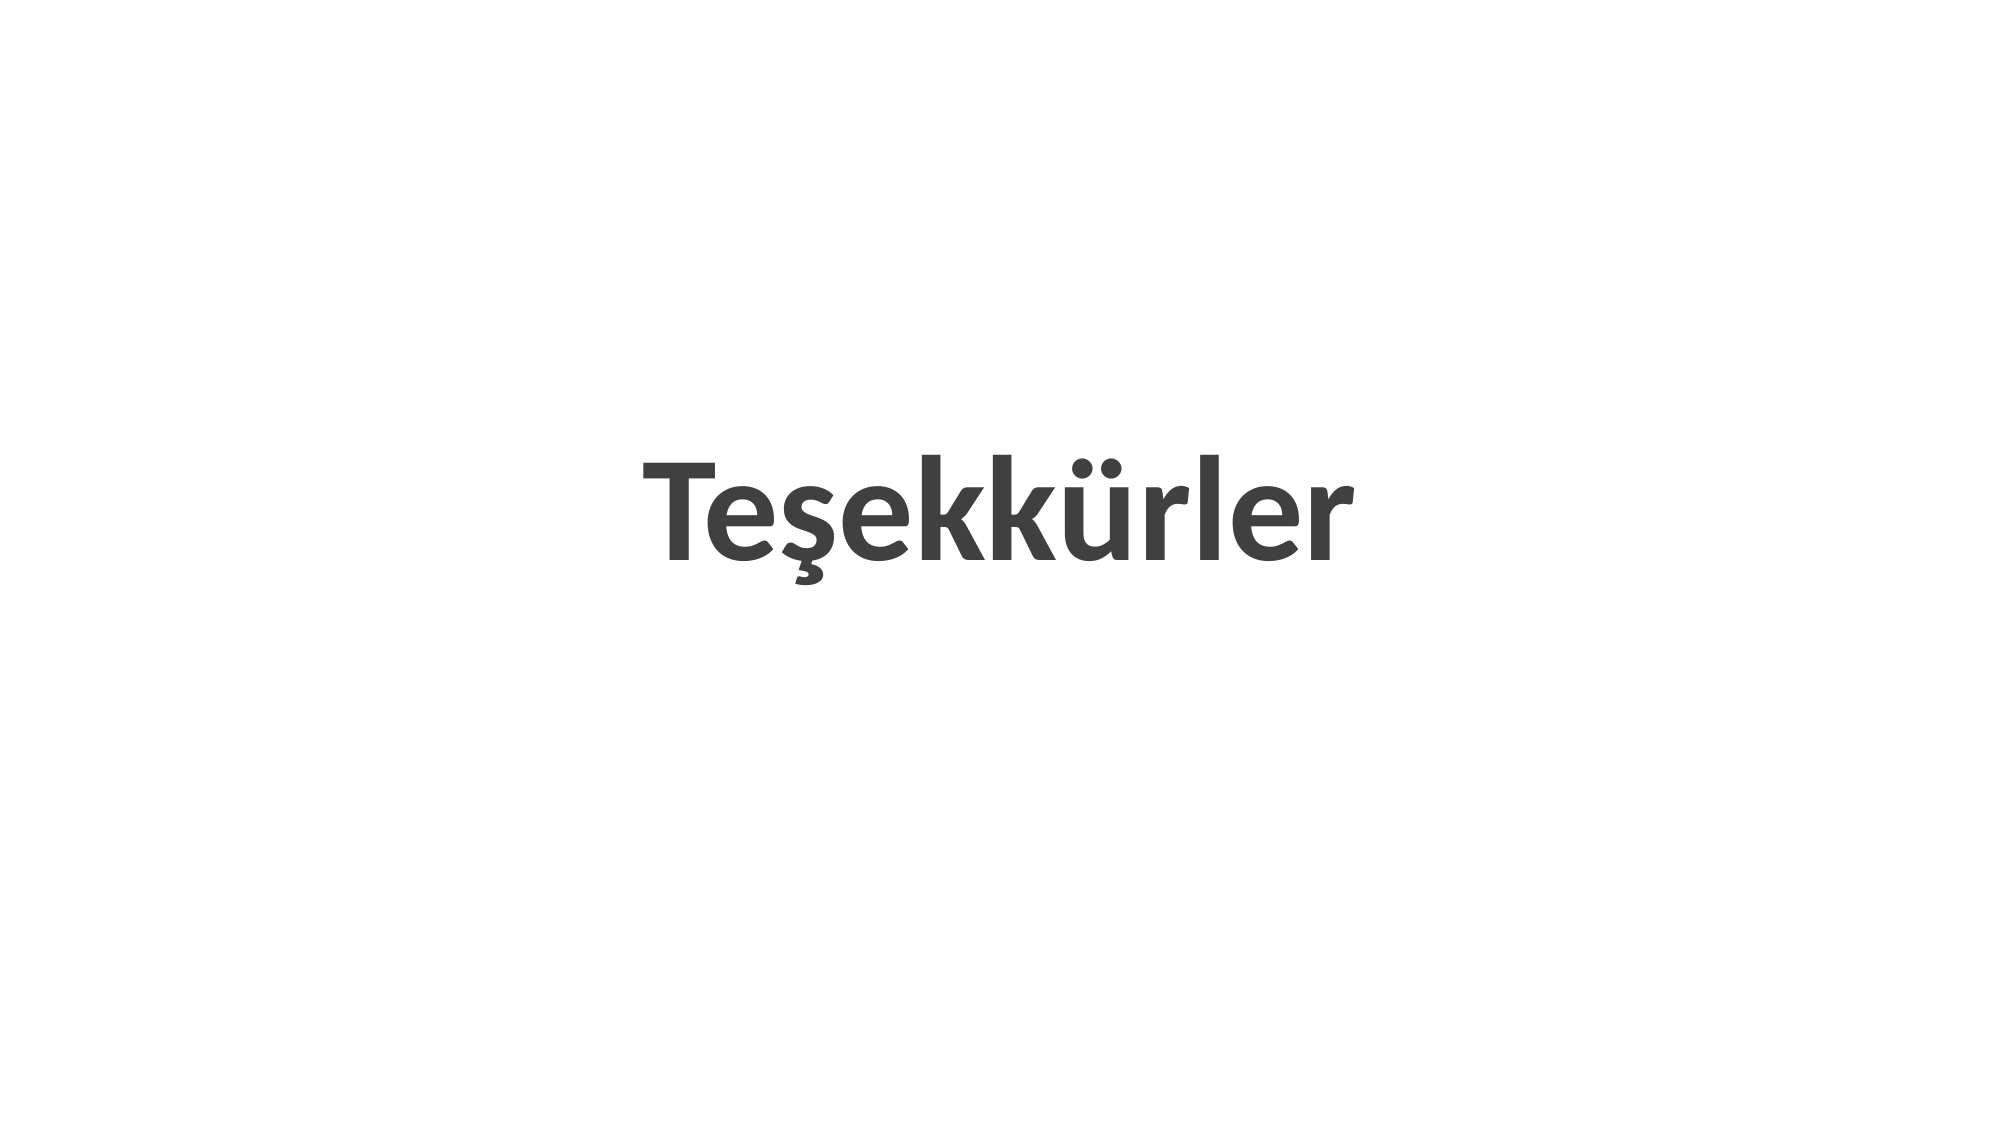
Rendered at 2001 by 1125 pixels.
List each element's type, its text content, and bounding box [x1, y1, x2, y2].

title Teşekkürler [137, 403, 1863, 621]
